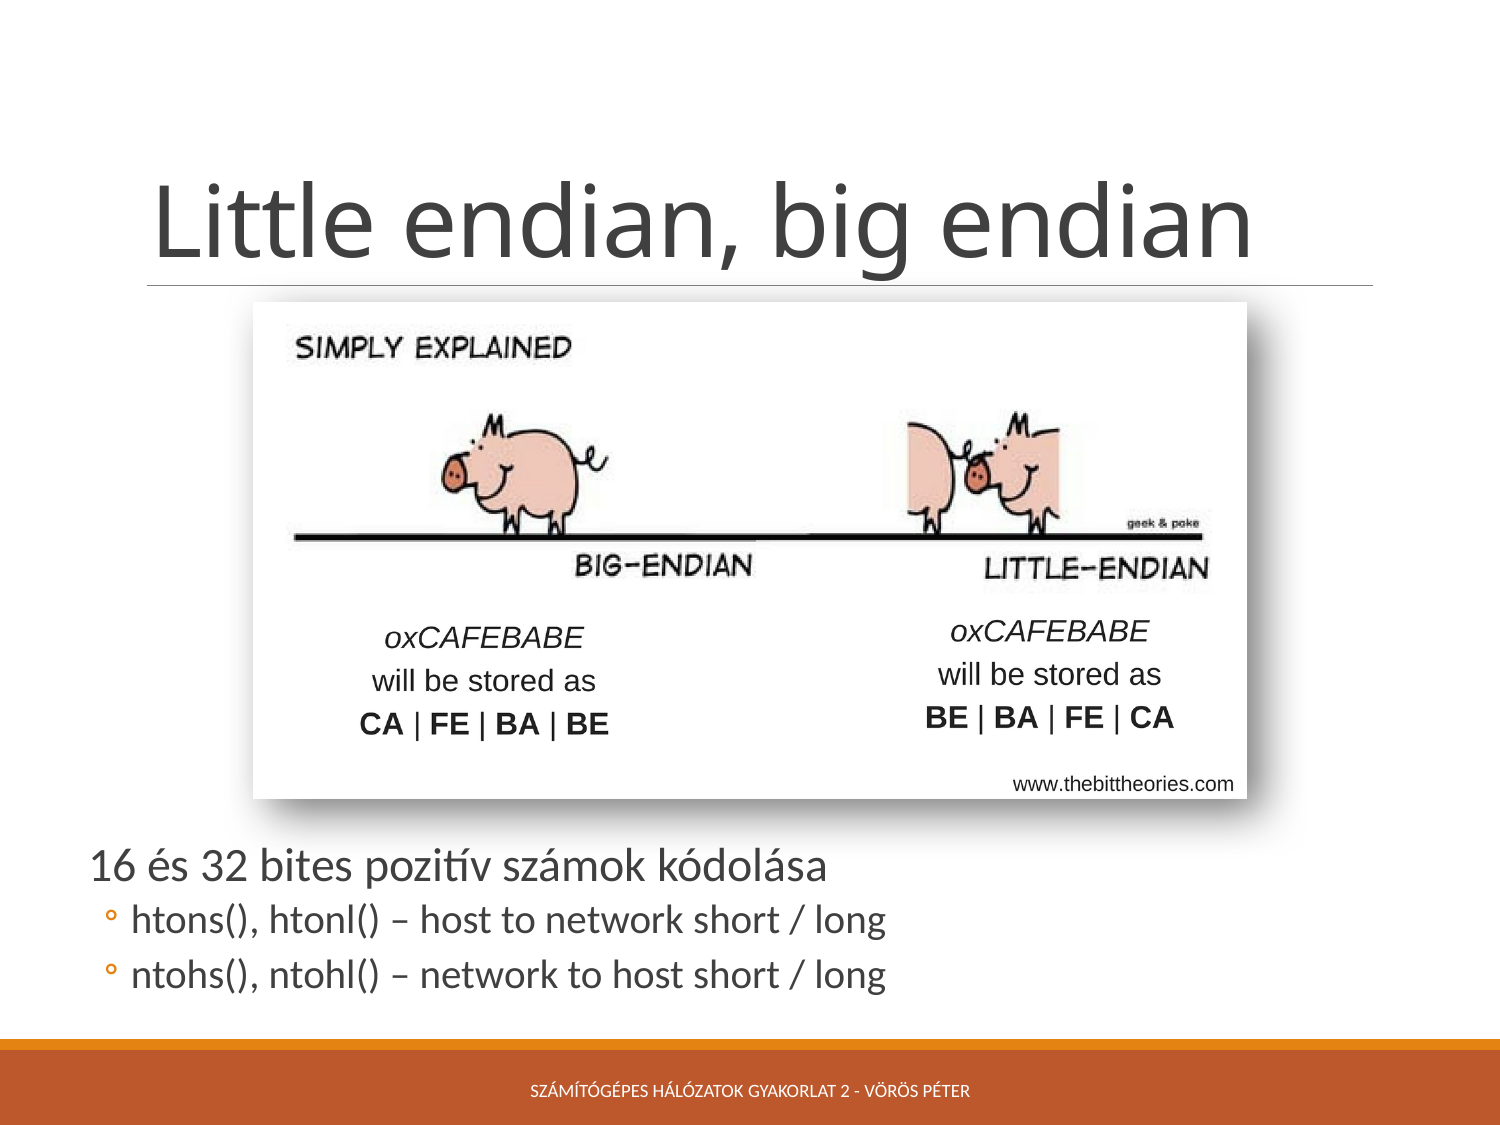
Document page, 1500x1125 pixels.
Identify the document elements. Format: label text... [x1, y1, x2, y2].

list 16 és 32 bites pozitív számok kódolása htons(), htonl() – host to network short / long ntohs(), ntohl() – network to host short / long [75, 751, 1425, 1005]
footer Számítógépes Hálózatok Gyakorlat 2 - Vörös Péter [453, 1059, 1047, 1120]
picture [253, 302, 1247, 800]
title Little endian, big endian [135, 47, 1373, 285]
